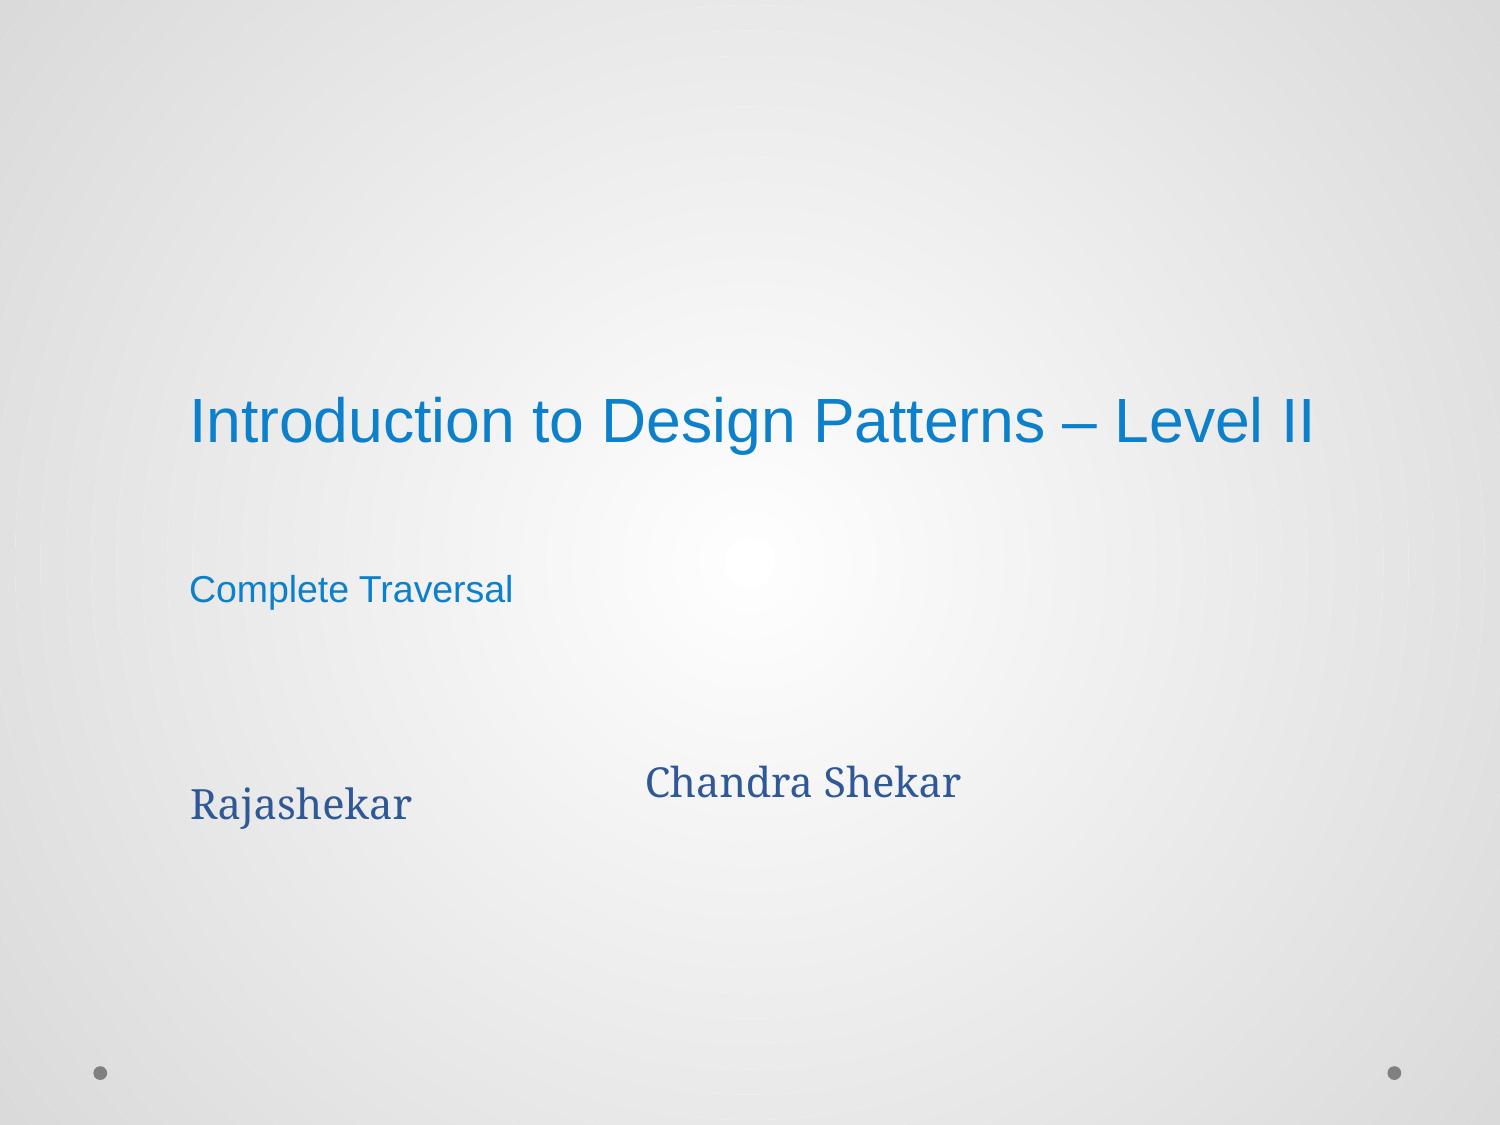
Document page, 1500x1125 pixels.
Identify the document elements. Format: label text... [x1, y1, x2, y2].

list Introduction to Design Patterns – Level II [174, 372, 1409, 469]
list Complete Traversal [174, 557, 1410, 653]
title Rajashekar [175, 736, 621, 800]
list Chandra Shekar [629, 748, 1075, 814]
